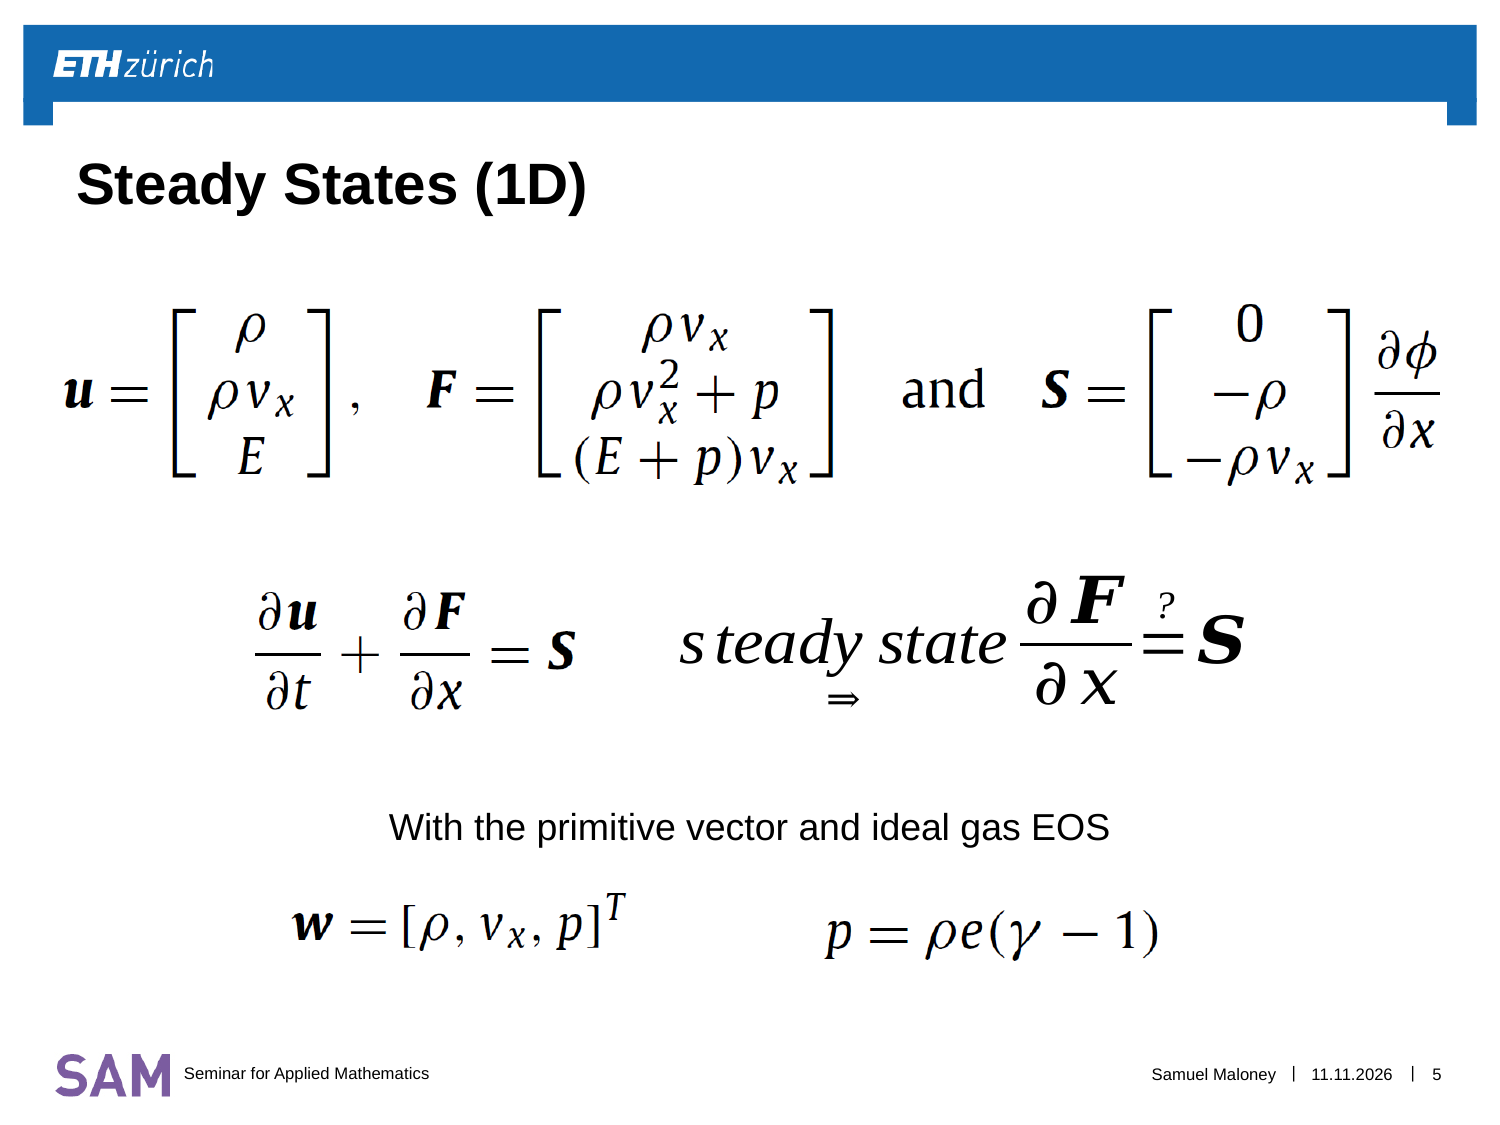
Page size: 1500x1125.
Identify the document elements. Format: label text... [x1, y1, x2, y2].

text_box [251, 565, 1249, 721]
title Steady States (1D) [53, 101, 1447, 262]
picture [286, 887, 628, 955]
picture [54, 1052, 176, 1097]
text_box With the primitive vector and ideal gas EOS [373, 795, 1126, 856]
footer Samuel Maloney [768, 1034, 1277, 1112]
slide_number 5 [1415, 1034, 1459, 1112]
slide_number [1302, 1034, 1403, 1112]
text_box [53, 301, 1447, 492]
picture [818, 906, 1160, 967]
